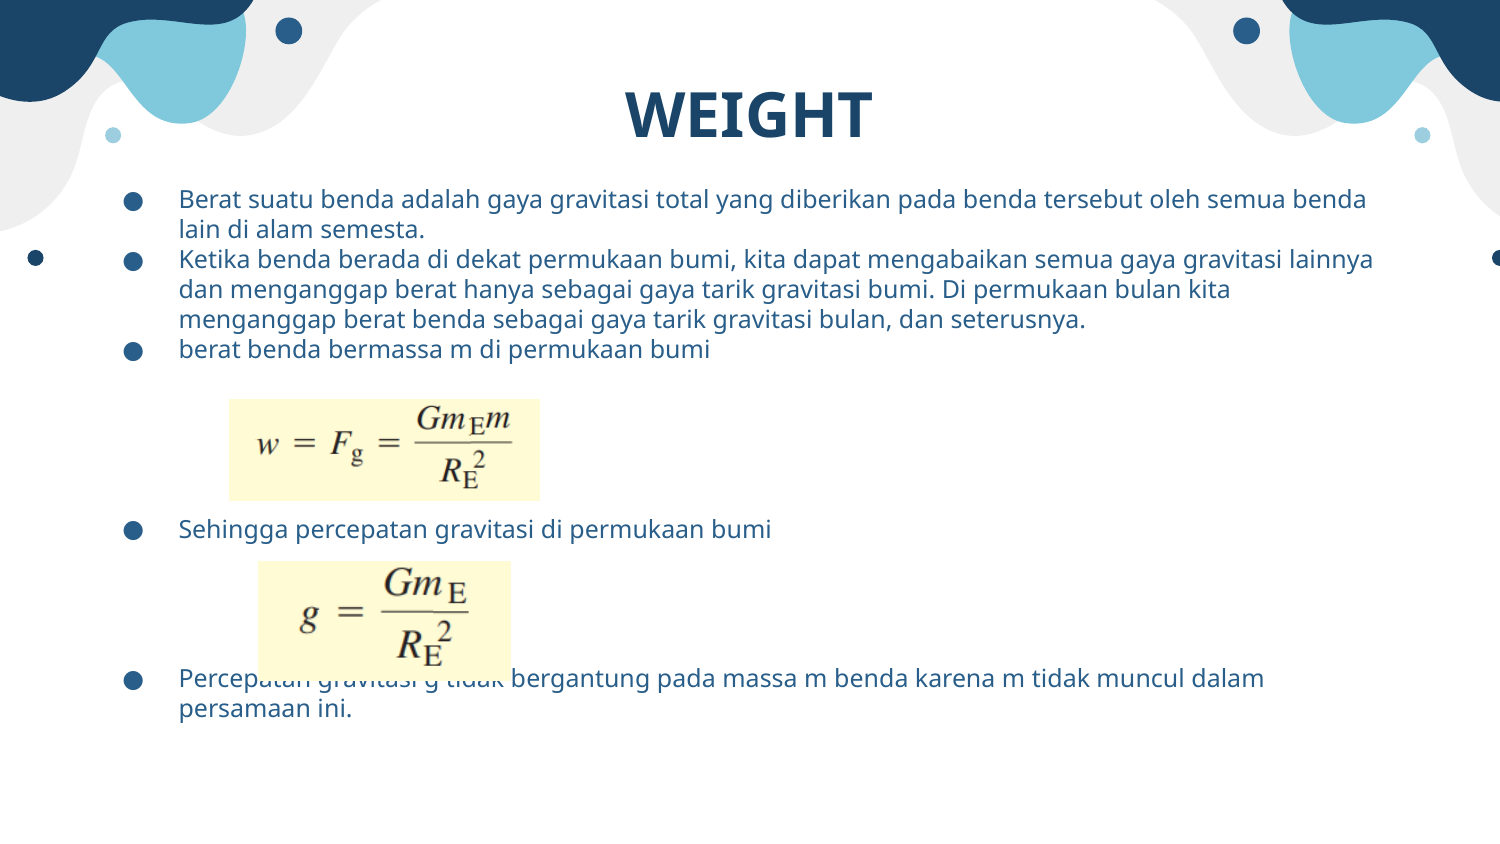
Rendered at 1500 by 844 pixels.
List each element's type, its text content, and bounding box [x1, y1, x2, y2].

list Berat suatu benda adalah gaya gravitasi total yang diberikan pada benda tersebut oleh semua benda lain di alam semesta. Ketika benda berada di dekat permukaan bumi, kita dapat mengabaikan semua gaya gravitasi lainnya dan menganggap berat hanya sebagai gaya tarik gravitasi bumi. Di permukaan bulan kita menganggap berat benda sebagai gaya tarik gravitasi bulan, dan seterusnya. berat benda bermassa m di permukaan bumi Sehingga percepatan gravitasi di permukaan bumi Percepatan gravitasi g tidak bergantung pada massa m benda karena m tidak muncul dalam persamaan ini. [88, 168, 1412, 756]
picture [258, 561, 511, 681]
title WEIGHT [88, 59, 1412, 154]
picture [229, 399, 540, 501]
